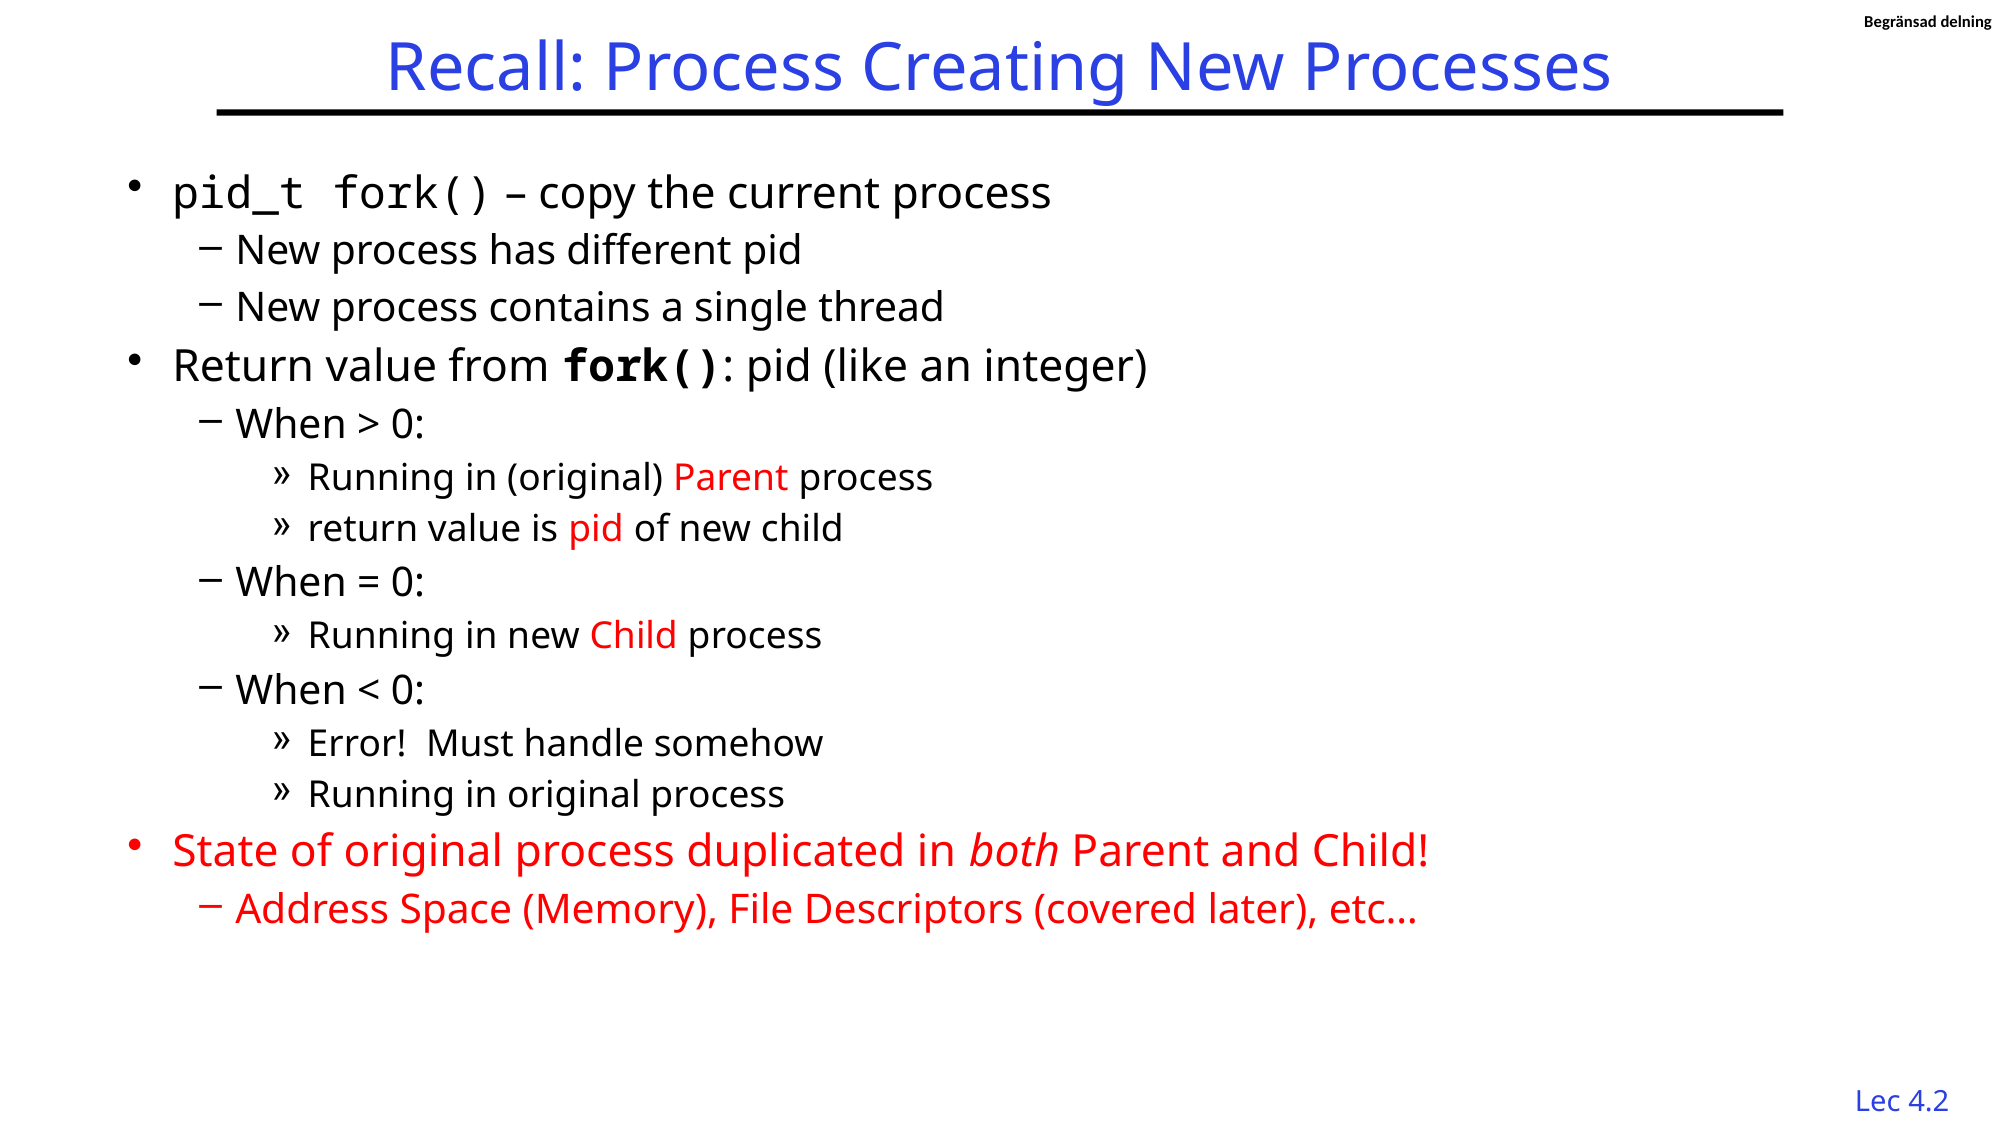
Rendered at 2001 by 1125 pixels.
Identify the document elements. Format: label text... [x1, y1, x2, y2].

title Recall: Process Creating New Processes [216, 24, 1784, 113]
list pid_t fork() – copy the current process New process has different pid New process contains a single thread Return value from fork(): pid (like an integer) When > 0: Running in (original) Parent process return value is pid of new child When = 0: Running in new Child process When < 0: Error! Must handle somehow Running in original process State of original process duplicated in both Parent and Child! Address Space (Memory), File Descriptors (covered later), etc… [112, 162, 1838, 943]
